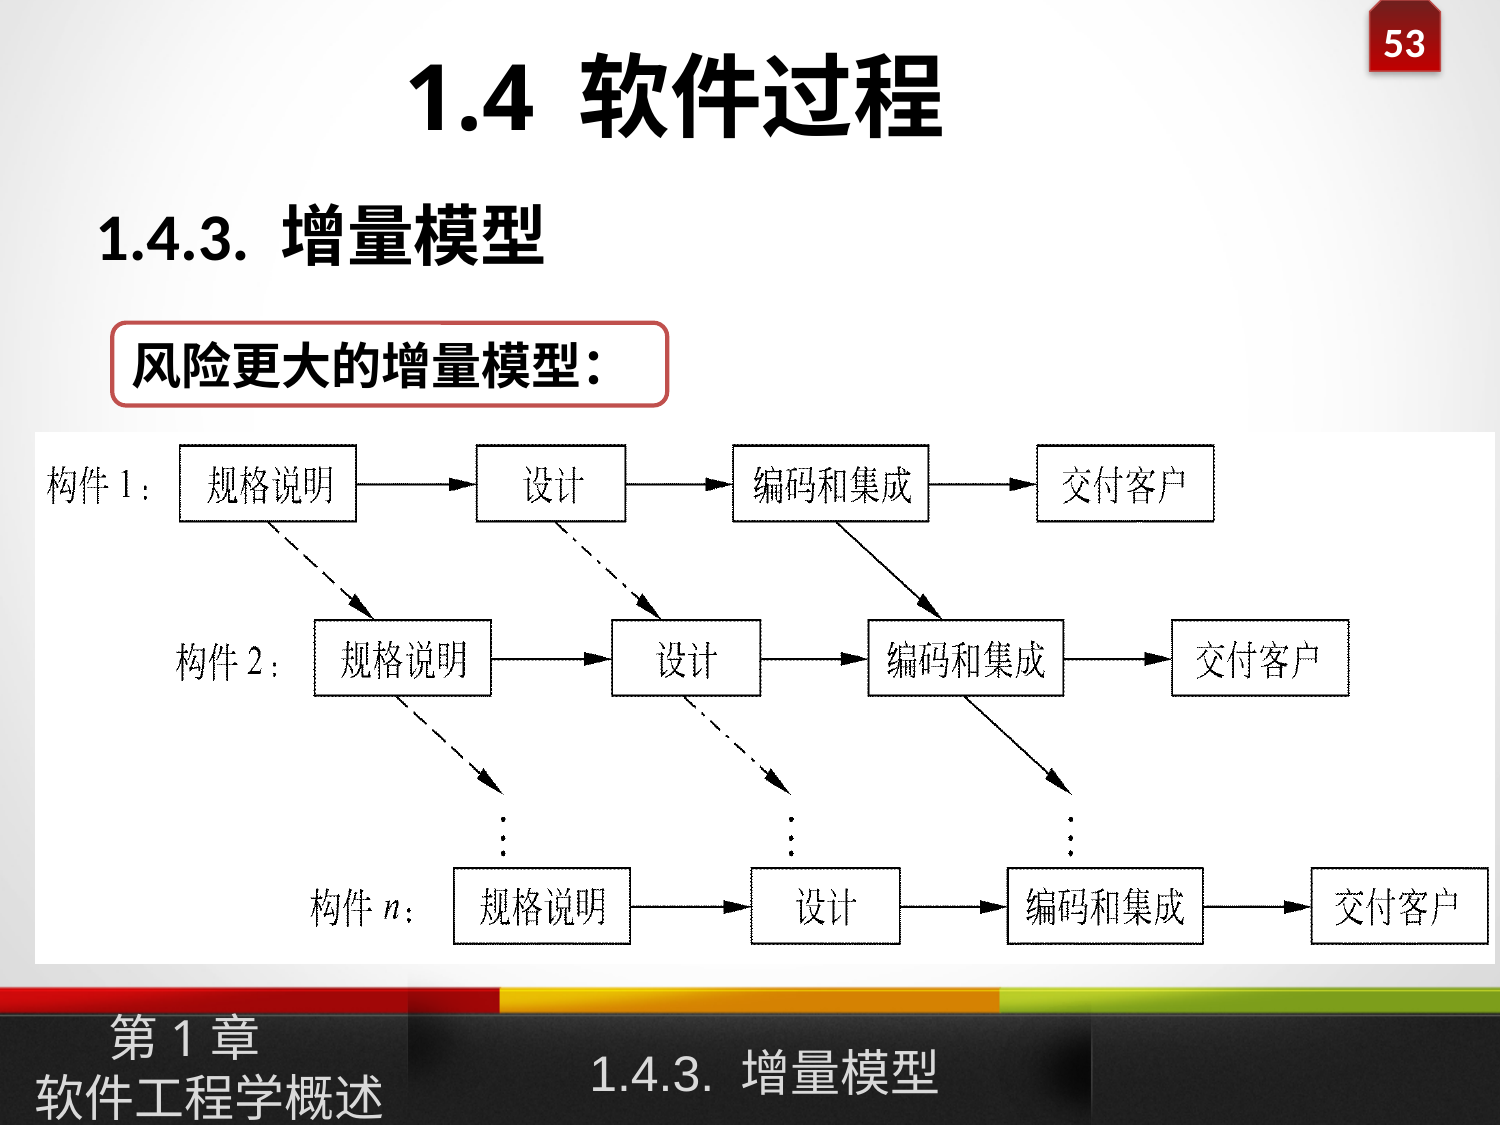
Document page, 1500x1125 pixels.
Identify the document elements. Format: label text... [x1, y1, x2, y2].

title 1.4 软件过程 [0, 0, 1350, 188]
picture [0, 0, 1500, 1125]
text_box 风险更大的增量模型： [110, 320, 670, 408]
text_box 1.4.3. 增量模型 [458, 1032, 1073, 1111]
list 1.4.3. 增量模型 [78, 184, 740, 288]
